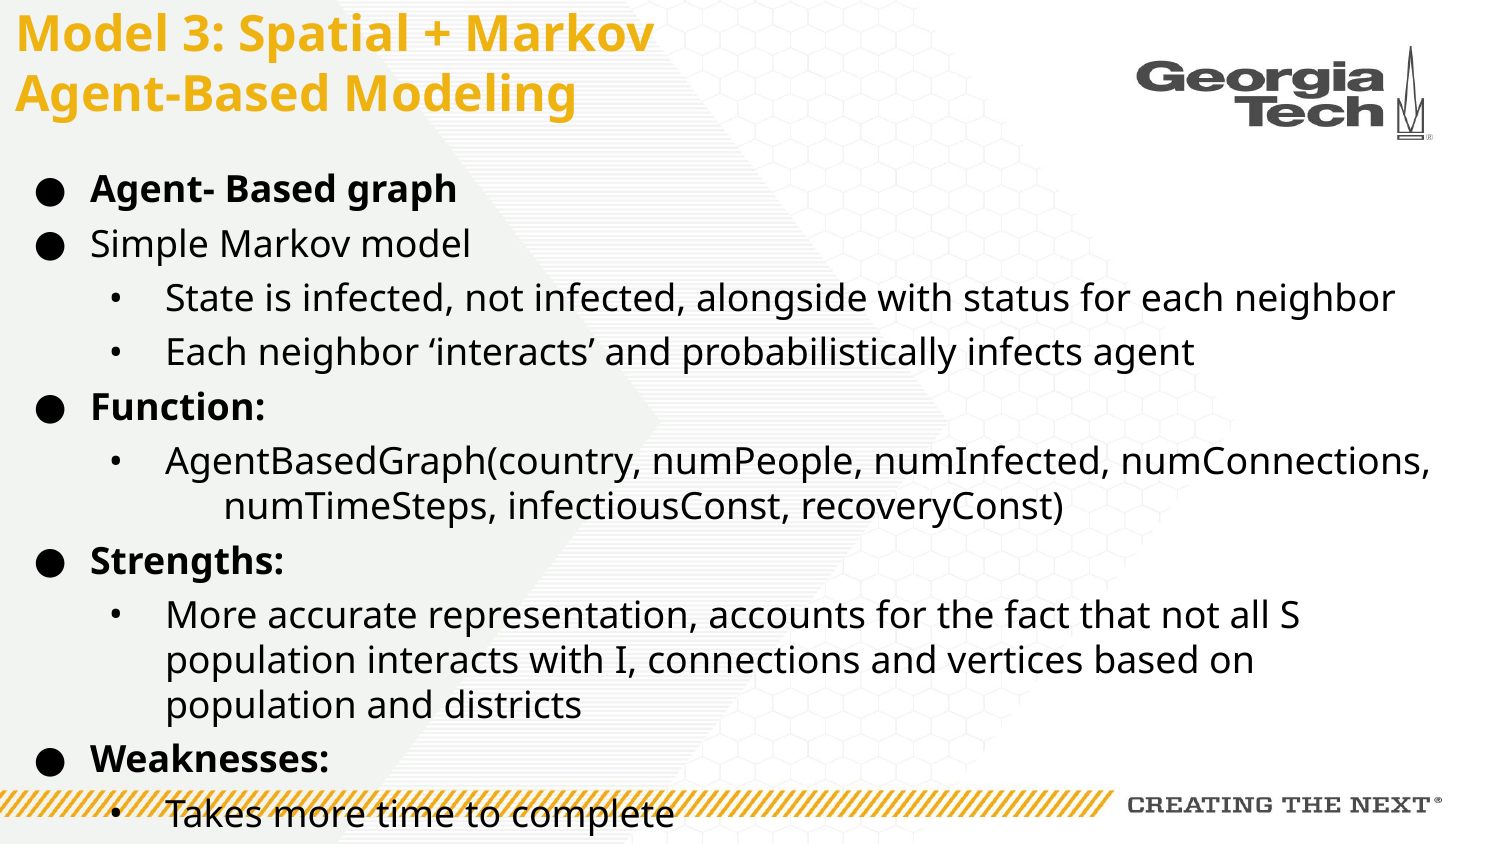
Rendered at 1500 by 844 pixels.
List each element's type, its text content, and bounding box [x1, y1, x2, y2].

title Model 3: Spatial + Markov Agent-Based Modeling [0, 0, 1126, 122]
list Agent- Based graph Simple Markov model State is infected, not infected, alongside with status for each neighbor Each neighbor ‘interacts’ and probabilistically infects agent Function: AgentBasedGraph(country, numPeople, numInfected, numConnections, numTimeSteps, infectiousConst, recoveryConst) Strengths: More accurate representation, accounts for the fact that not all S population interacts with I, connections and vertices based on population and districts Weaknesses: Takes more time to complete Too random [0, 150, 1449, 726]
picture [0, 0, 1500, 844]
